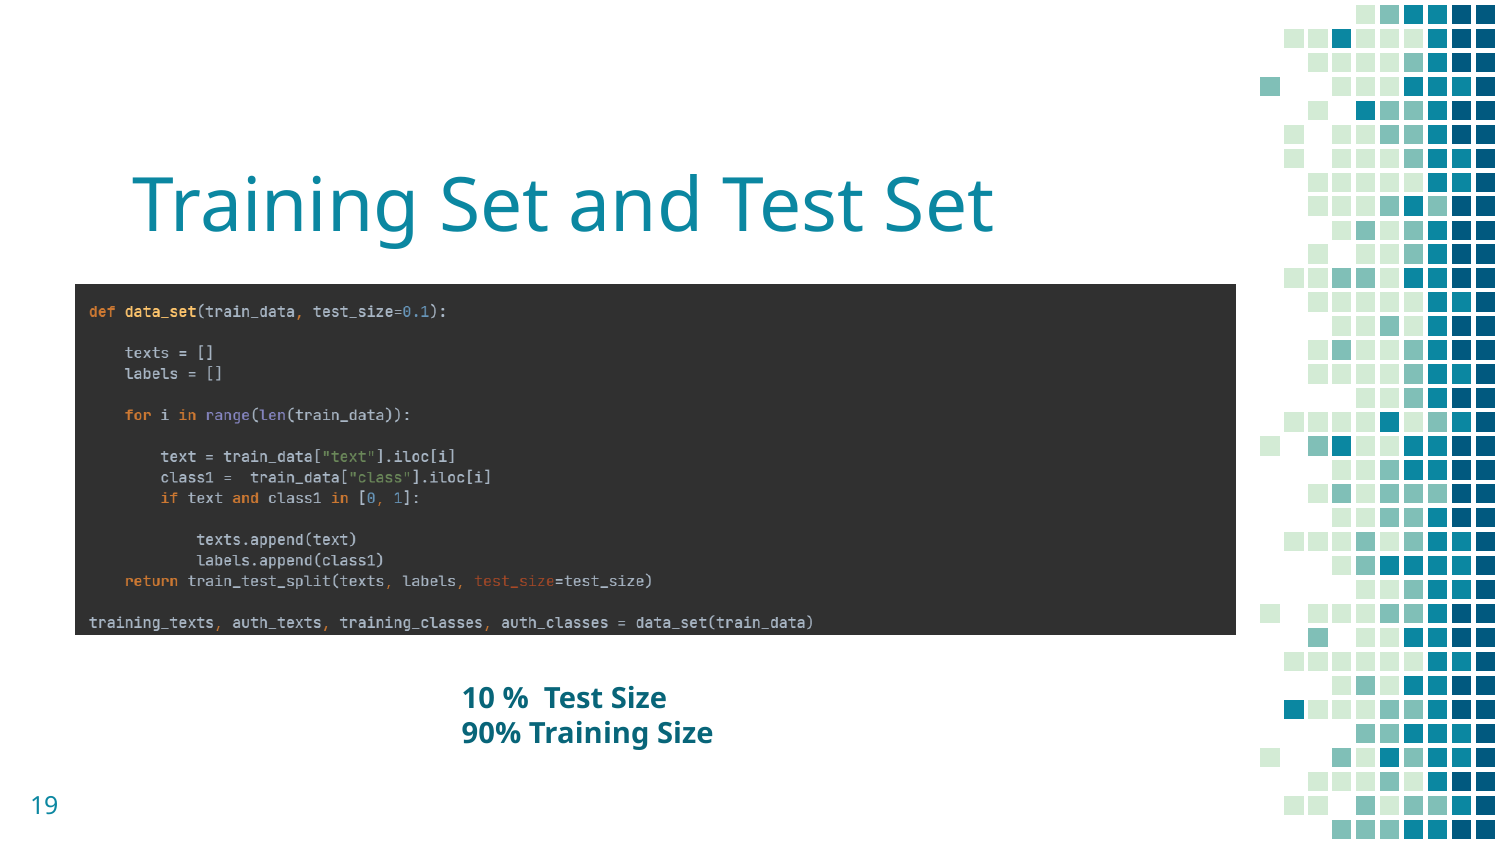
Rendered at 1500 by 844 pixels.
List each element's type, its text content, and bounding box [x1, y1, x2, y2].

text_box 10 % Test Size 90% Training Size [446, 671, 737, 757]
title Training Set and Test Set [117, 121, 1227, 262]
slide_number 19 [15, 774, 105, 839]
picture [74, 284, 1237, 635]
